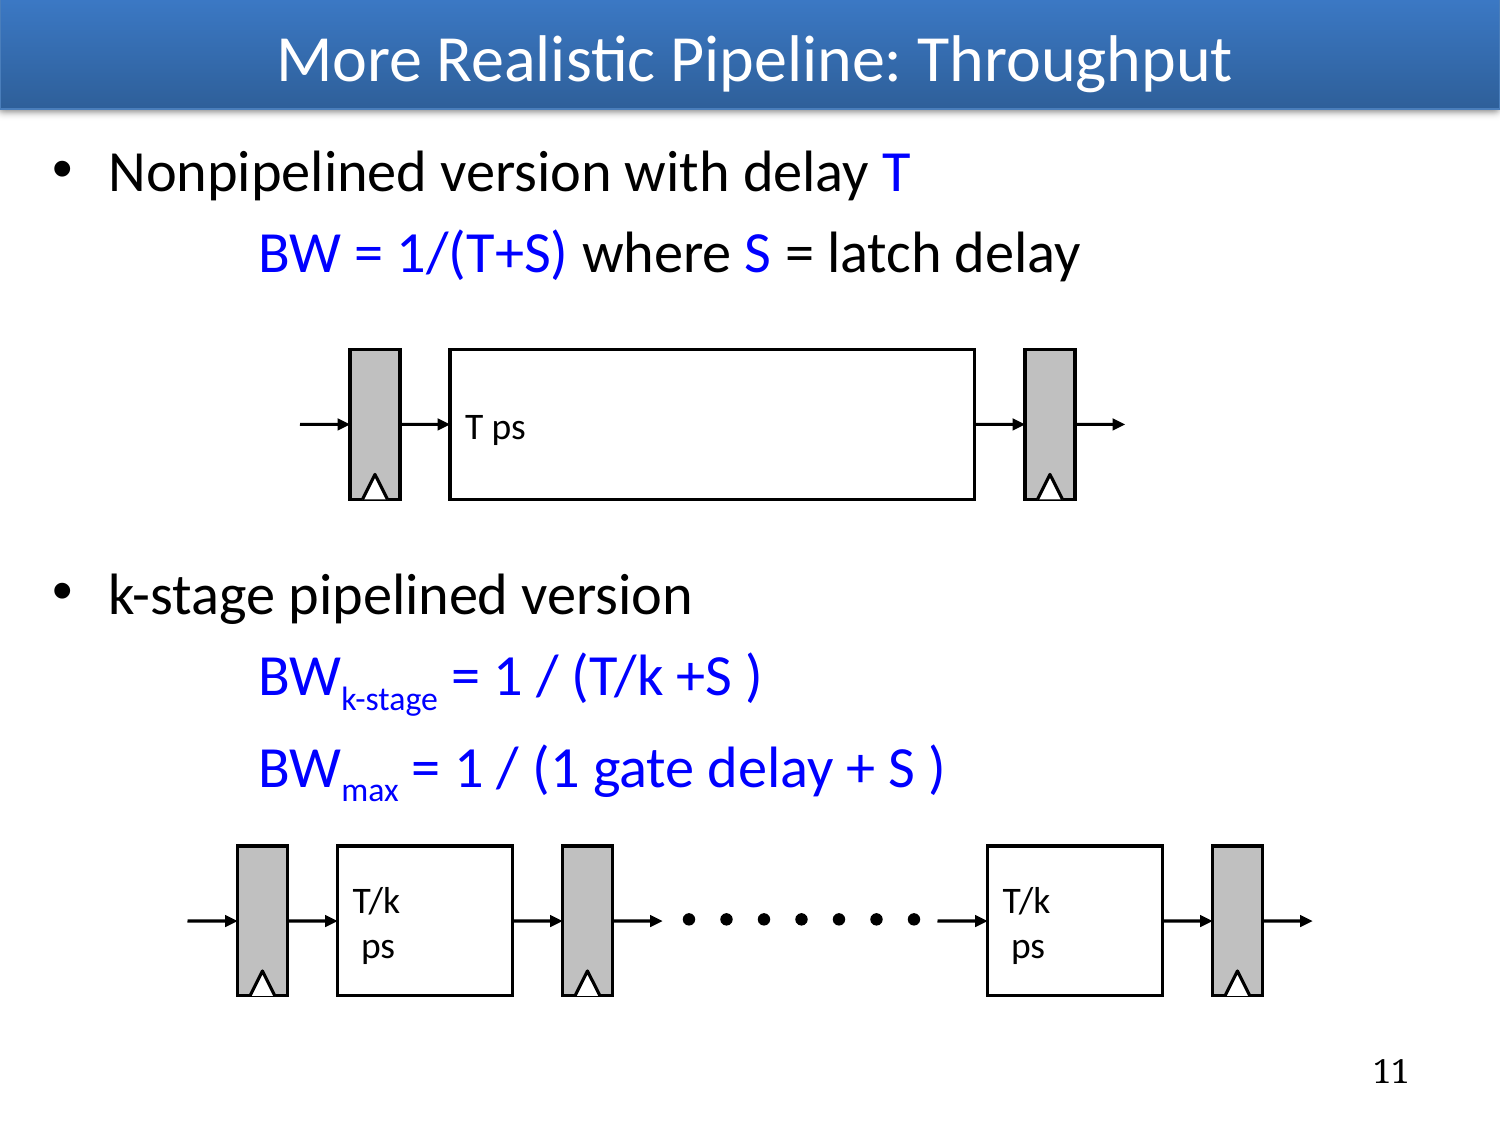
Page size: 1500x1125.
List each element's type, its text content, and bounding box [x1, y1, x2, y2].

text_box T/k ps [338, 845, 511, 996]
text_box [757, 913, 771, 926]
text_box [907, 913, 921, 926]
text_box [512, 845, 663, 997]
text_box [404, 418, 451, 431]
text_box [1162, 845, 1313, 997]
text_box [439, 975, 629, 1036]
title More Realistic Pipeline: Throughput [5, 7, 1500, 102]
text_box [299, 418, 344, 431]
slide_number 11 [1074, 1042, 1425, 1103]
text_box T/k ps [987, 845, 1161, 996]
text_box [682, 913, 696, 926]
text_box [720, 913, 733, 926]
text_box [349, 349, 401, 500]
text_box T ps [449, 349, 975, 500]
text_box [974, 418, 1019, 431]
text_box [870, 913, 883, 926]
list Nonpipelined version with delay T BW = 1/(T+S) where S = latch delay k-stage pipelined version BWk-stage = 1 / (T/k +S ) BWmax = 1 / (1 gate delay + S ) [37, 125, 1450, 978]
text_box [187, 845, 338, 997]
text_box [1024, 349, 1076, 500]
text_box [832, 913, 846, 926]
text_box [937, 914, 988, 928]
text_box [795, 913, 808, 926]
text_box [1079, 418, 1126, 431]
